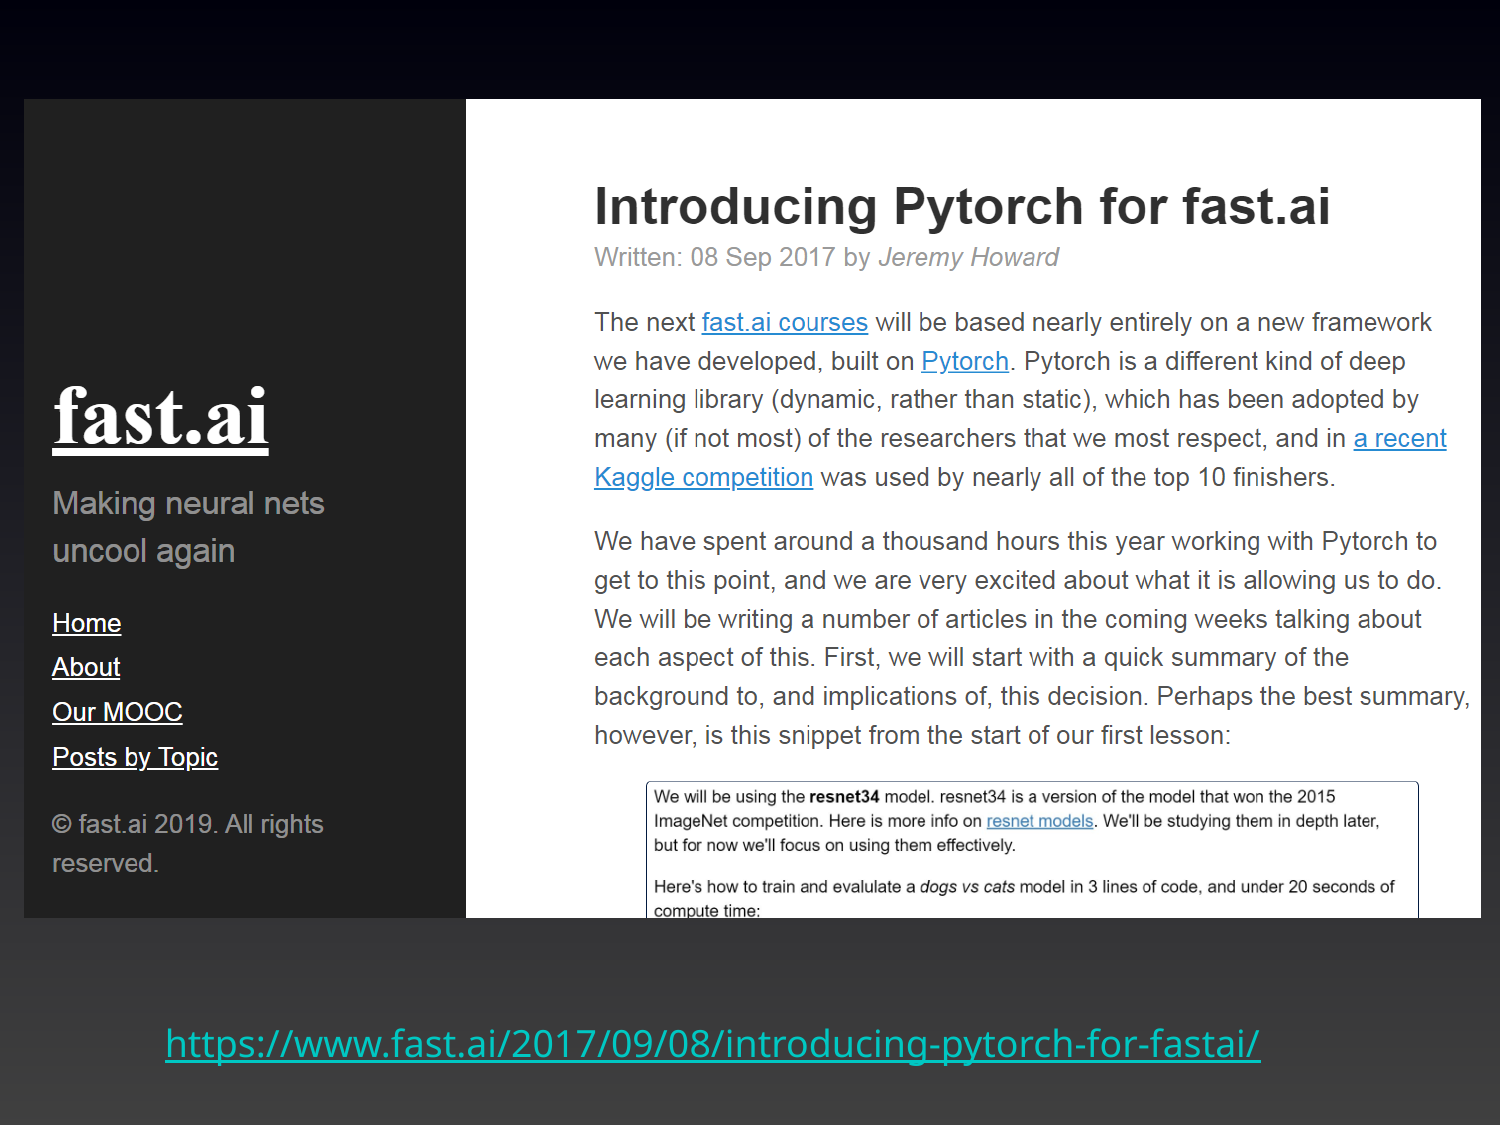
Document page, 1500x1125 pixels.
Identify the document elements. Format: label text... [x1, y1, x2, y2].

text_box https://www.fast.ai/2017/09/08/introducing-pytorch-for-fastai/ [150, 1012, 1500, 1079]
picture [24, 99, 1482, 918]
